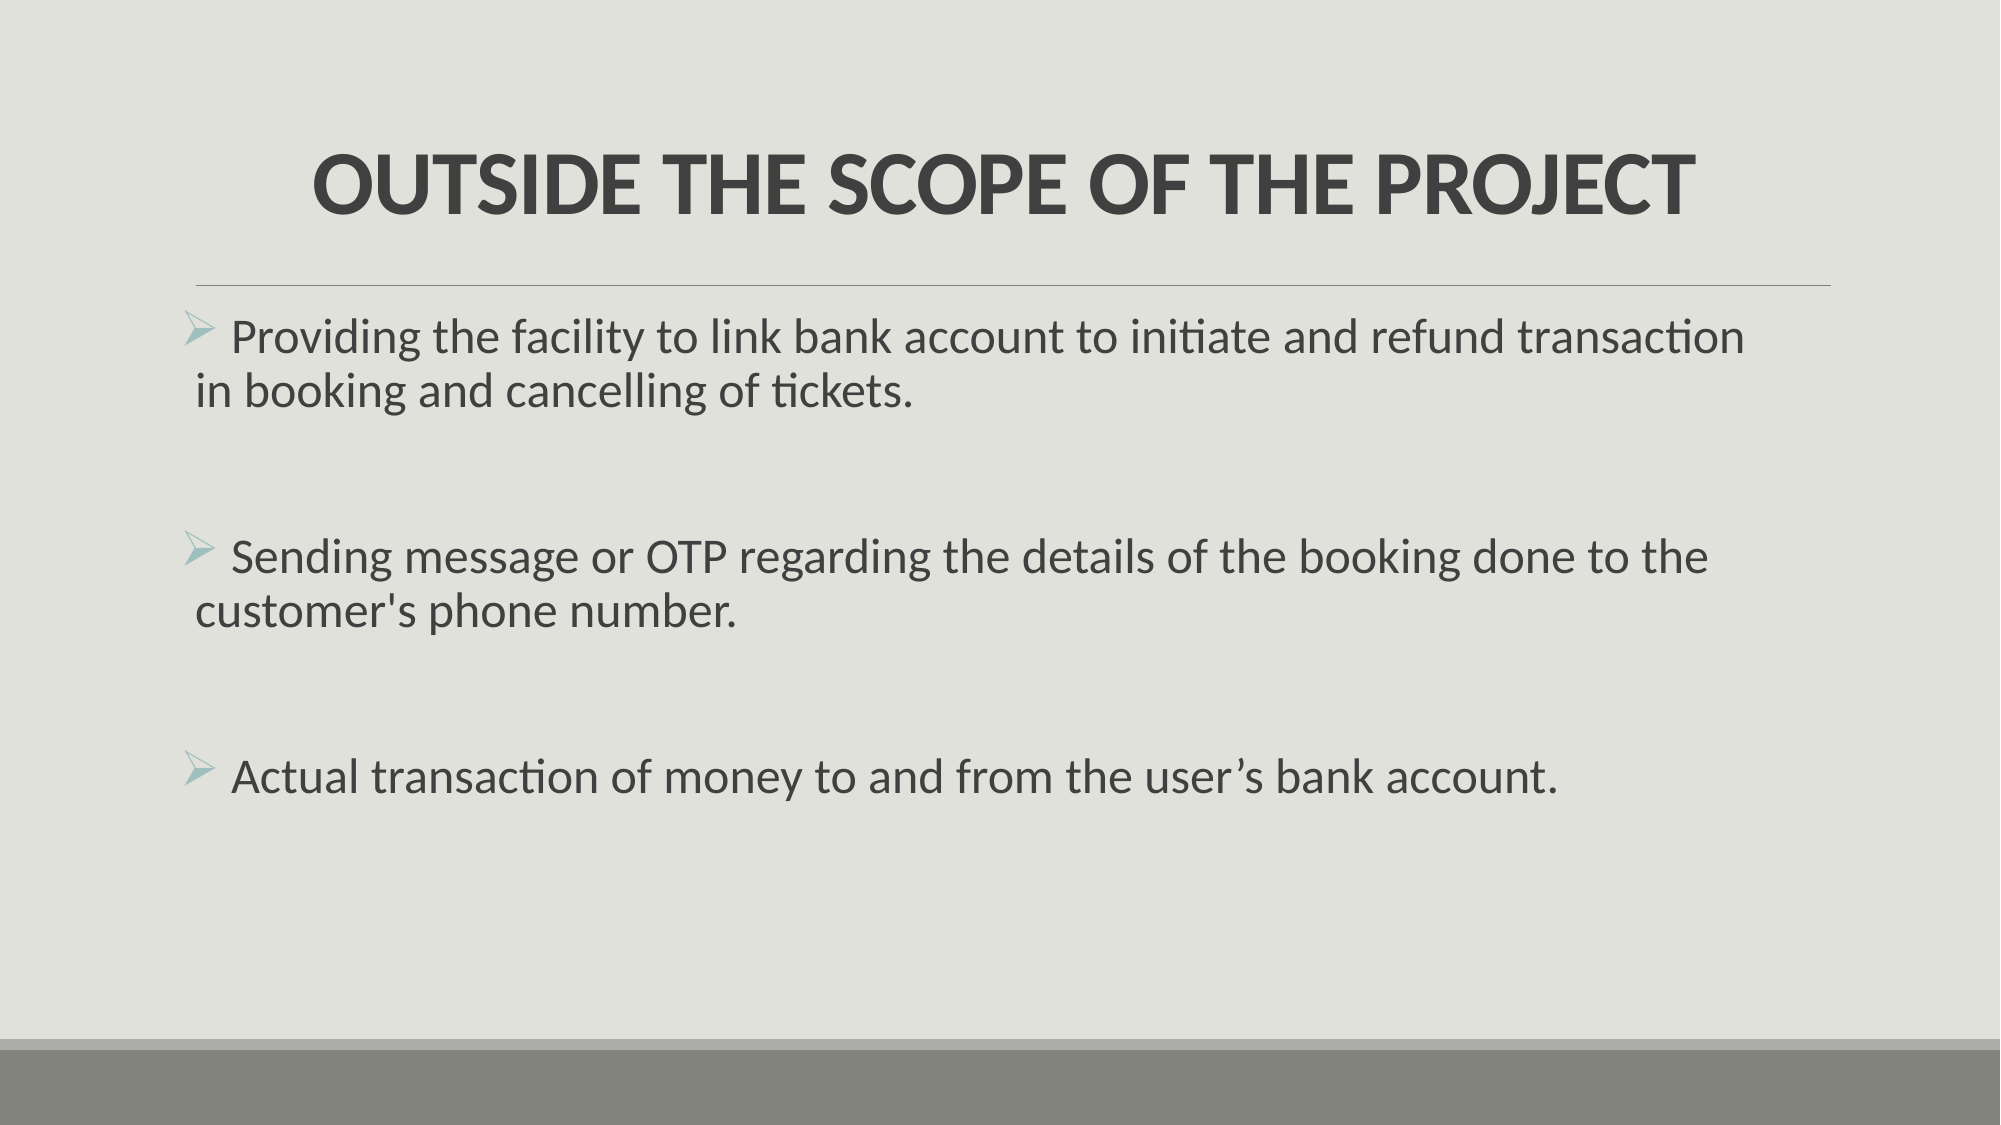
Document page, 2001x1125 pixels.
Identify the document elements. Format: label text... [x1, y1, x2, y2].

list Providing the facility to link bank account to initiate and refund transaction in booking and cancelling of tickets. Sending message or OTP regarding the details of the booking done to the customer's phone number. Actual transaction of money to and from the user’s bank account. [180, 302, 1830, 963]
title OUTSIDE THE SCOPE OF THE PROJECT [180, 47, 1830, 242]
